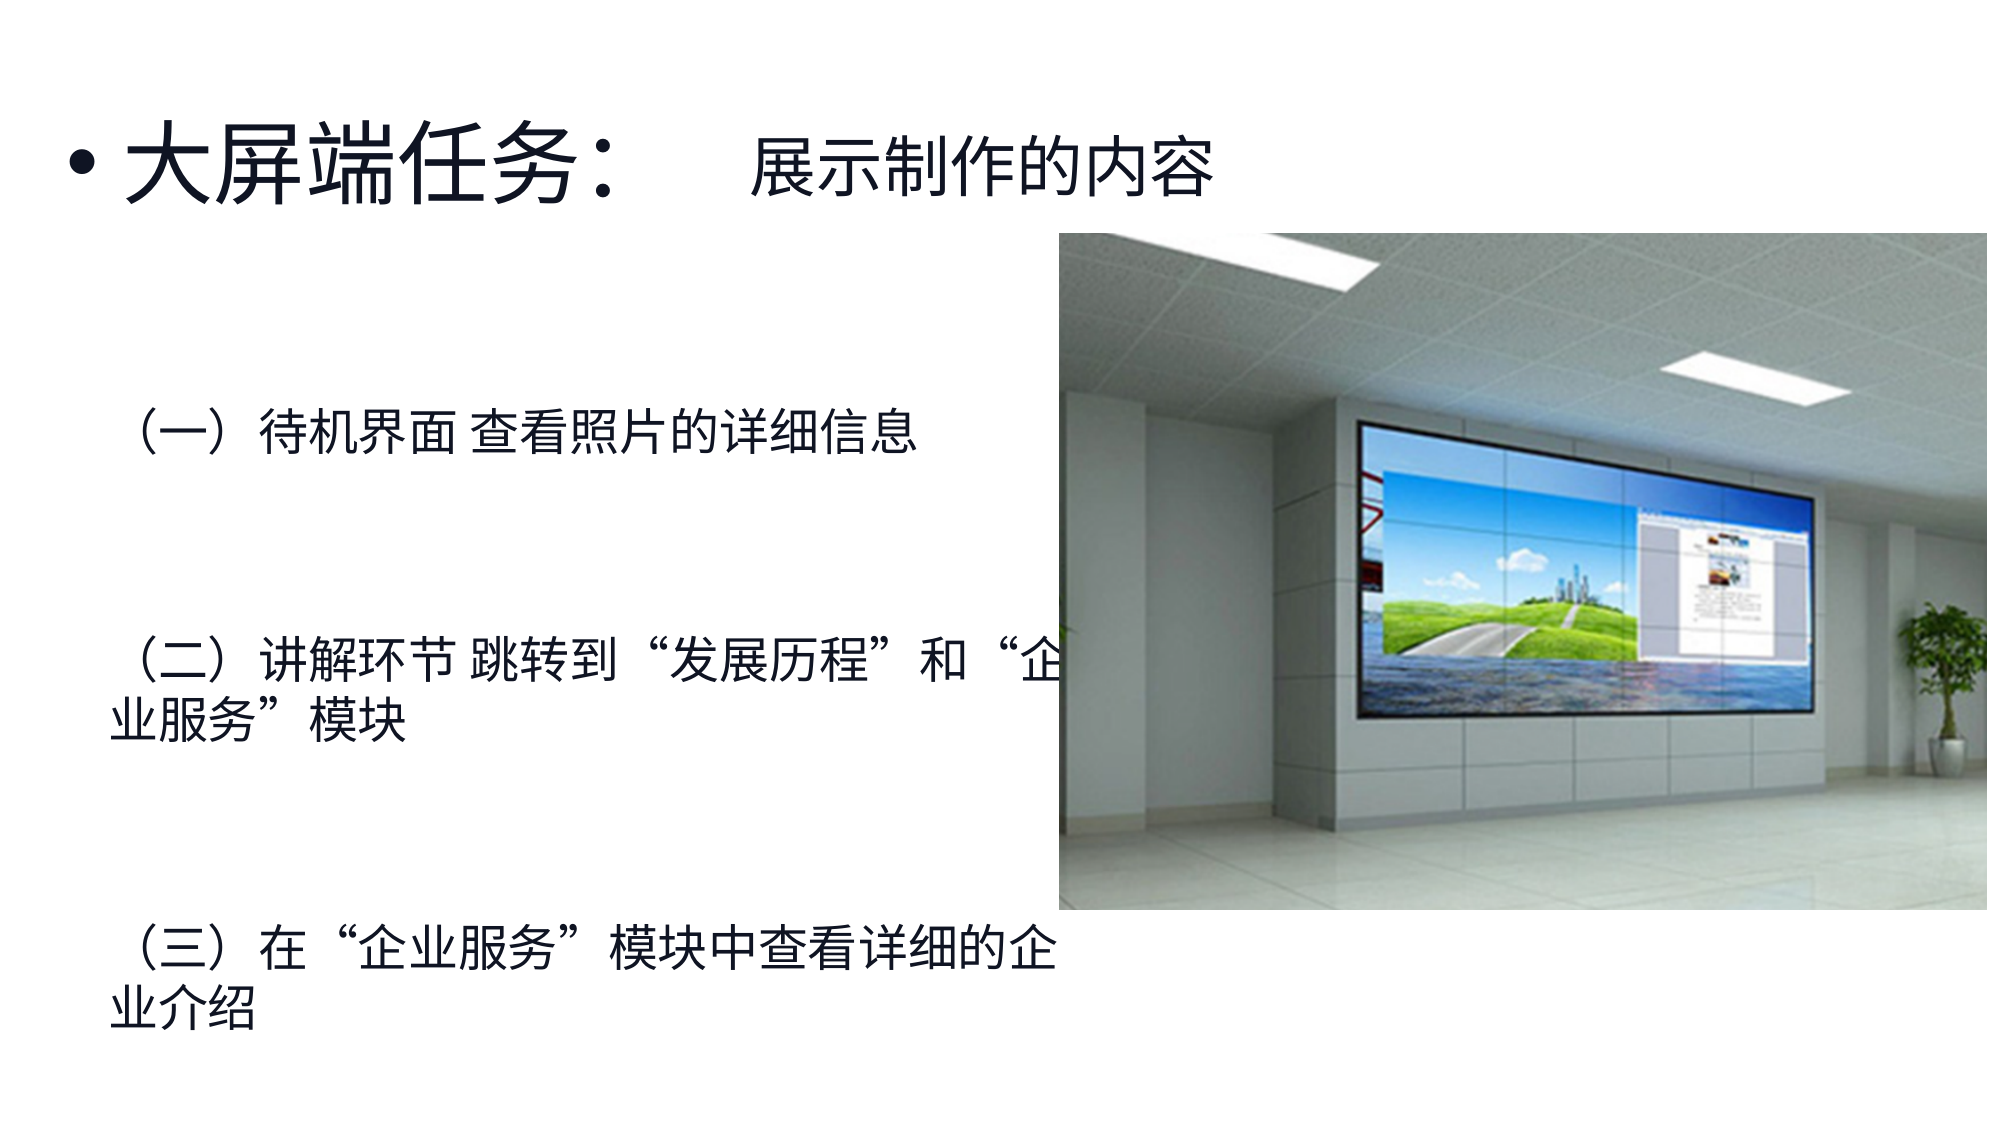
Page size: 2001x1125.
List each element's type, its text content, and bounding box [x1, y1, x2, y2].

text_box （二）讲解环节 跳转到“发展历程”和“企业服务”模块 [93, 620, 1058, 756]
text_box 大屏端任务： [51, 98, 1714, 328]
text_box （三）在“企业服务”模块中查看详细的企业介绍 [93, 909, 1094, 1045]
text_box 展示制作的内容 [734, 116, 1241, 212]
picture [1058, 232, 1987, 910]
text_box （一）待机界面 查看照片的详细信息 [93, 392, 1058, 468]
